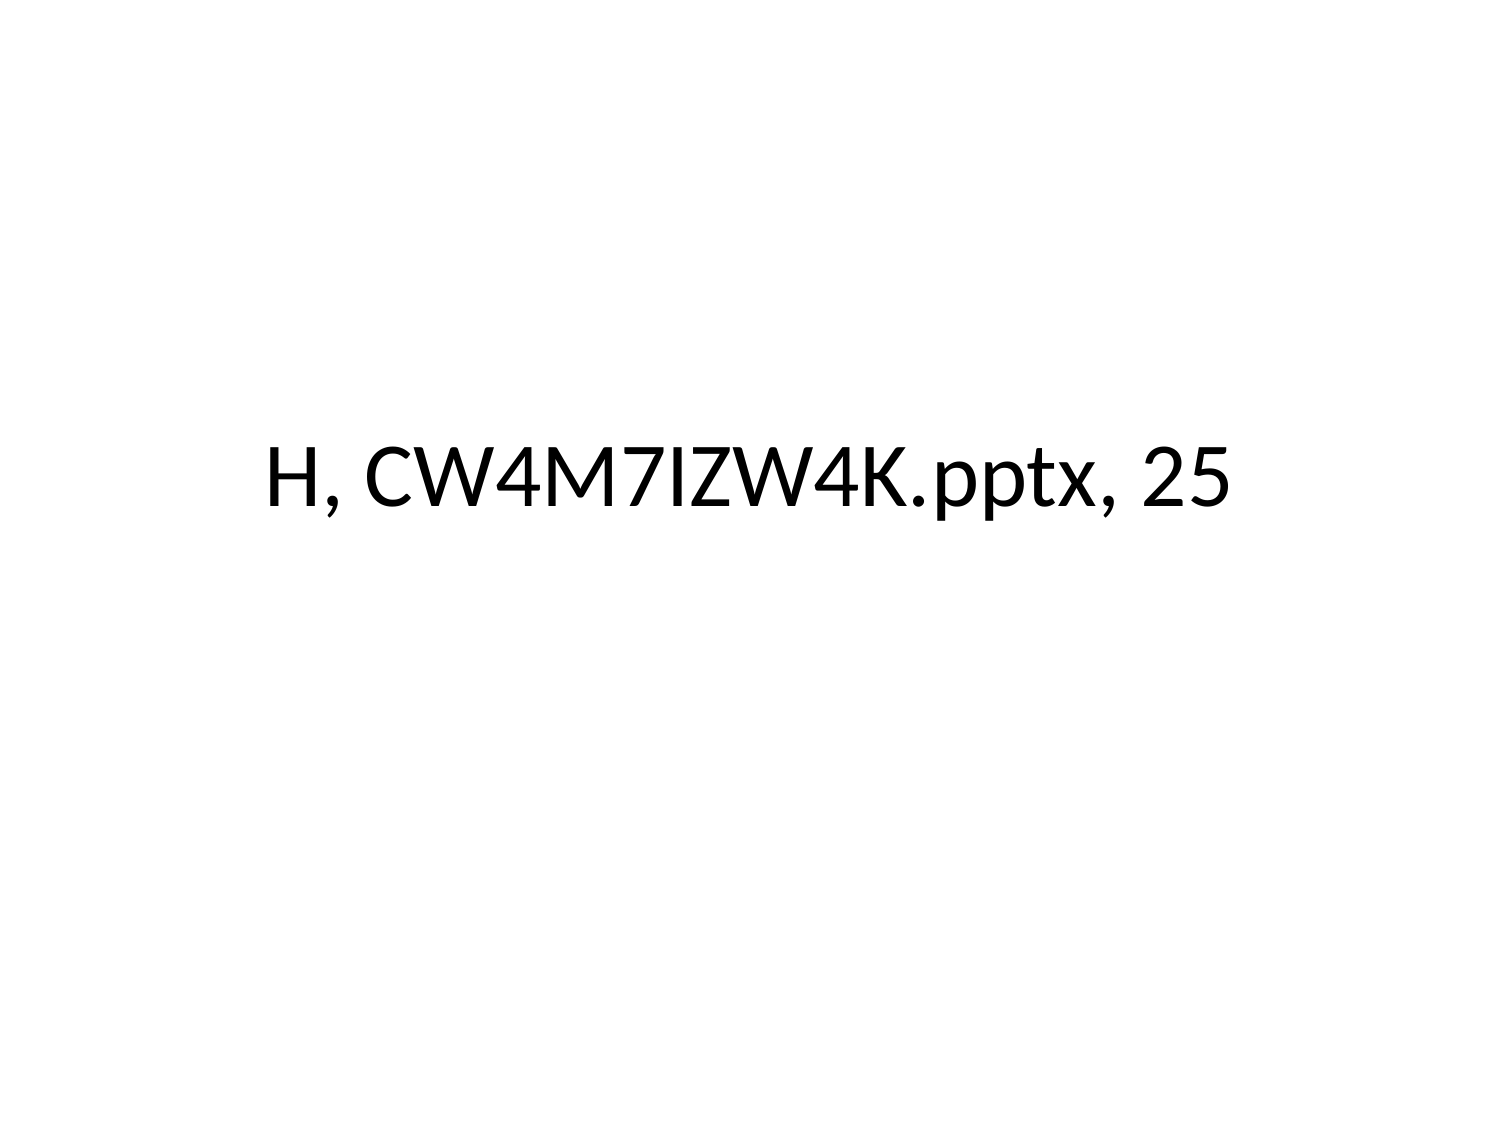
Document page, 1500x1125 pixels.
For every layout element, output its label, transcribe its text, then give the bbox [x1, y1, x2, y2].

title H, CW4M7IZW4K.pptx, 25 [112, 349, 1388, 591]
